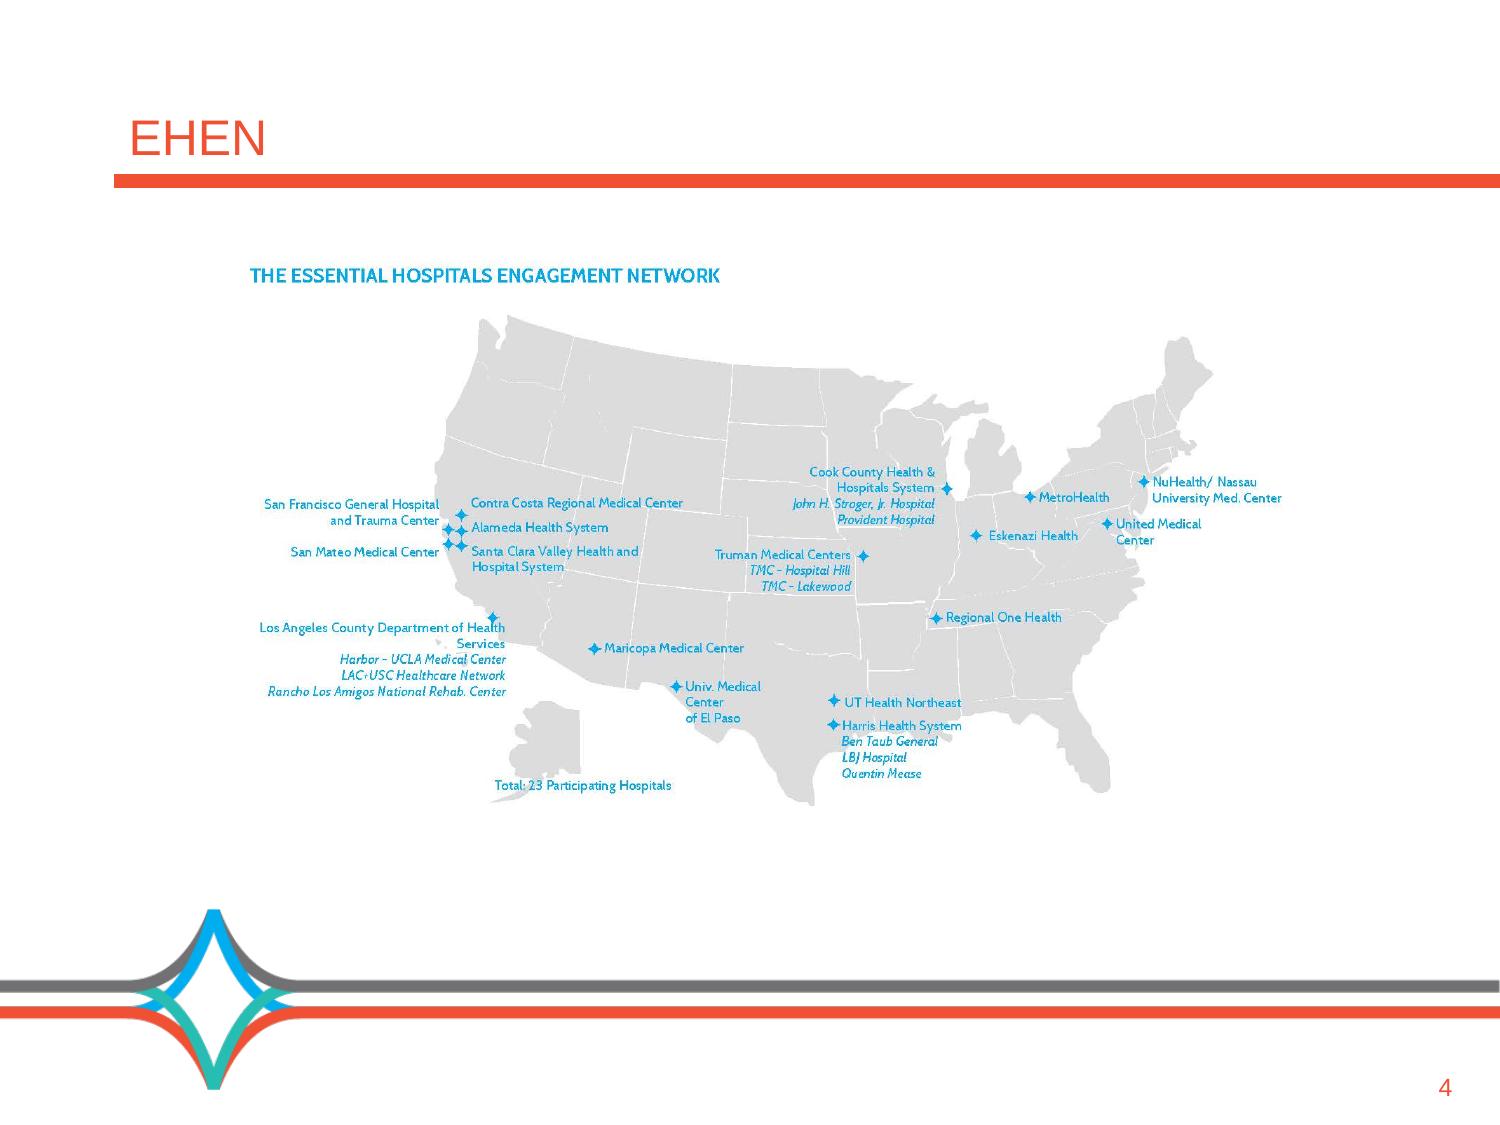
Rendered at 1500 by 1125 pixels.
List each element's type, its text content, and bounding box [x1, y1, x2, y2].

picture [0, 875, 1500, 1125]
title EHEN [113, 98, 1426, 181]
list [181, 193, 1374, 895]
